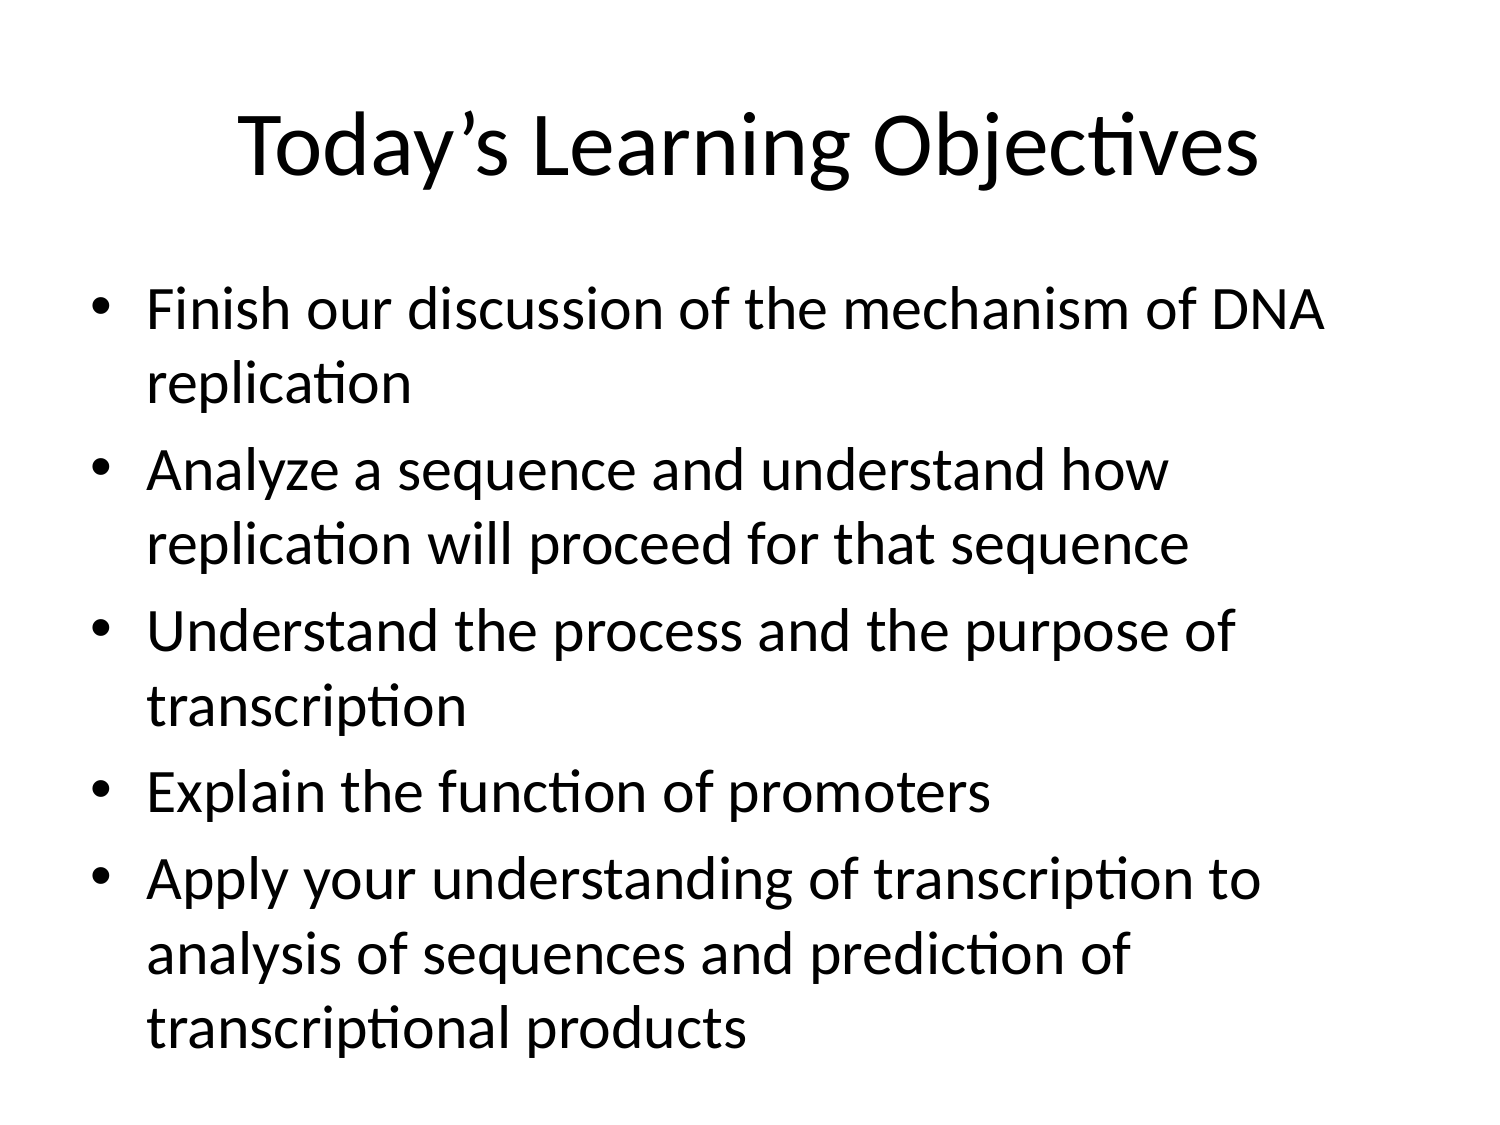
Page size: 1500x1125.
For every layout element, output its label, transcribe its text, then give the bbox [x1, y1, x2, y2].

list Finish our discussion of the mechanism of DNA replication Analyze a sequence and understand how replication will proceed for that sequence Understand the process and the purpose of transcription Explain the function of promoters Apply your understanding of transcription to analysis of sequences and prediction of transcriptional products [75, 259, 1425, 1070]
title Today’s Learning Objectives [75, 45, 1425, 233]
